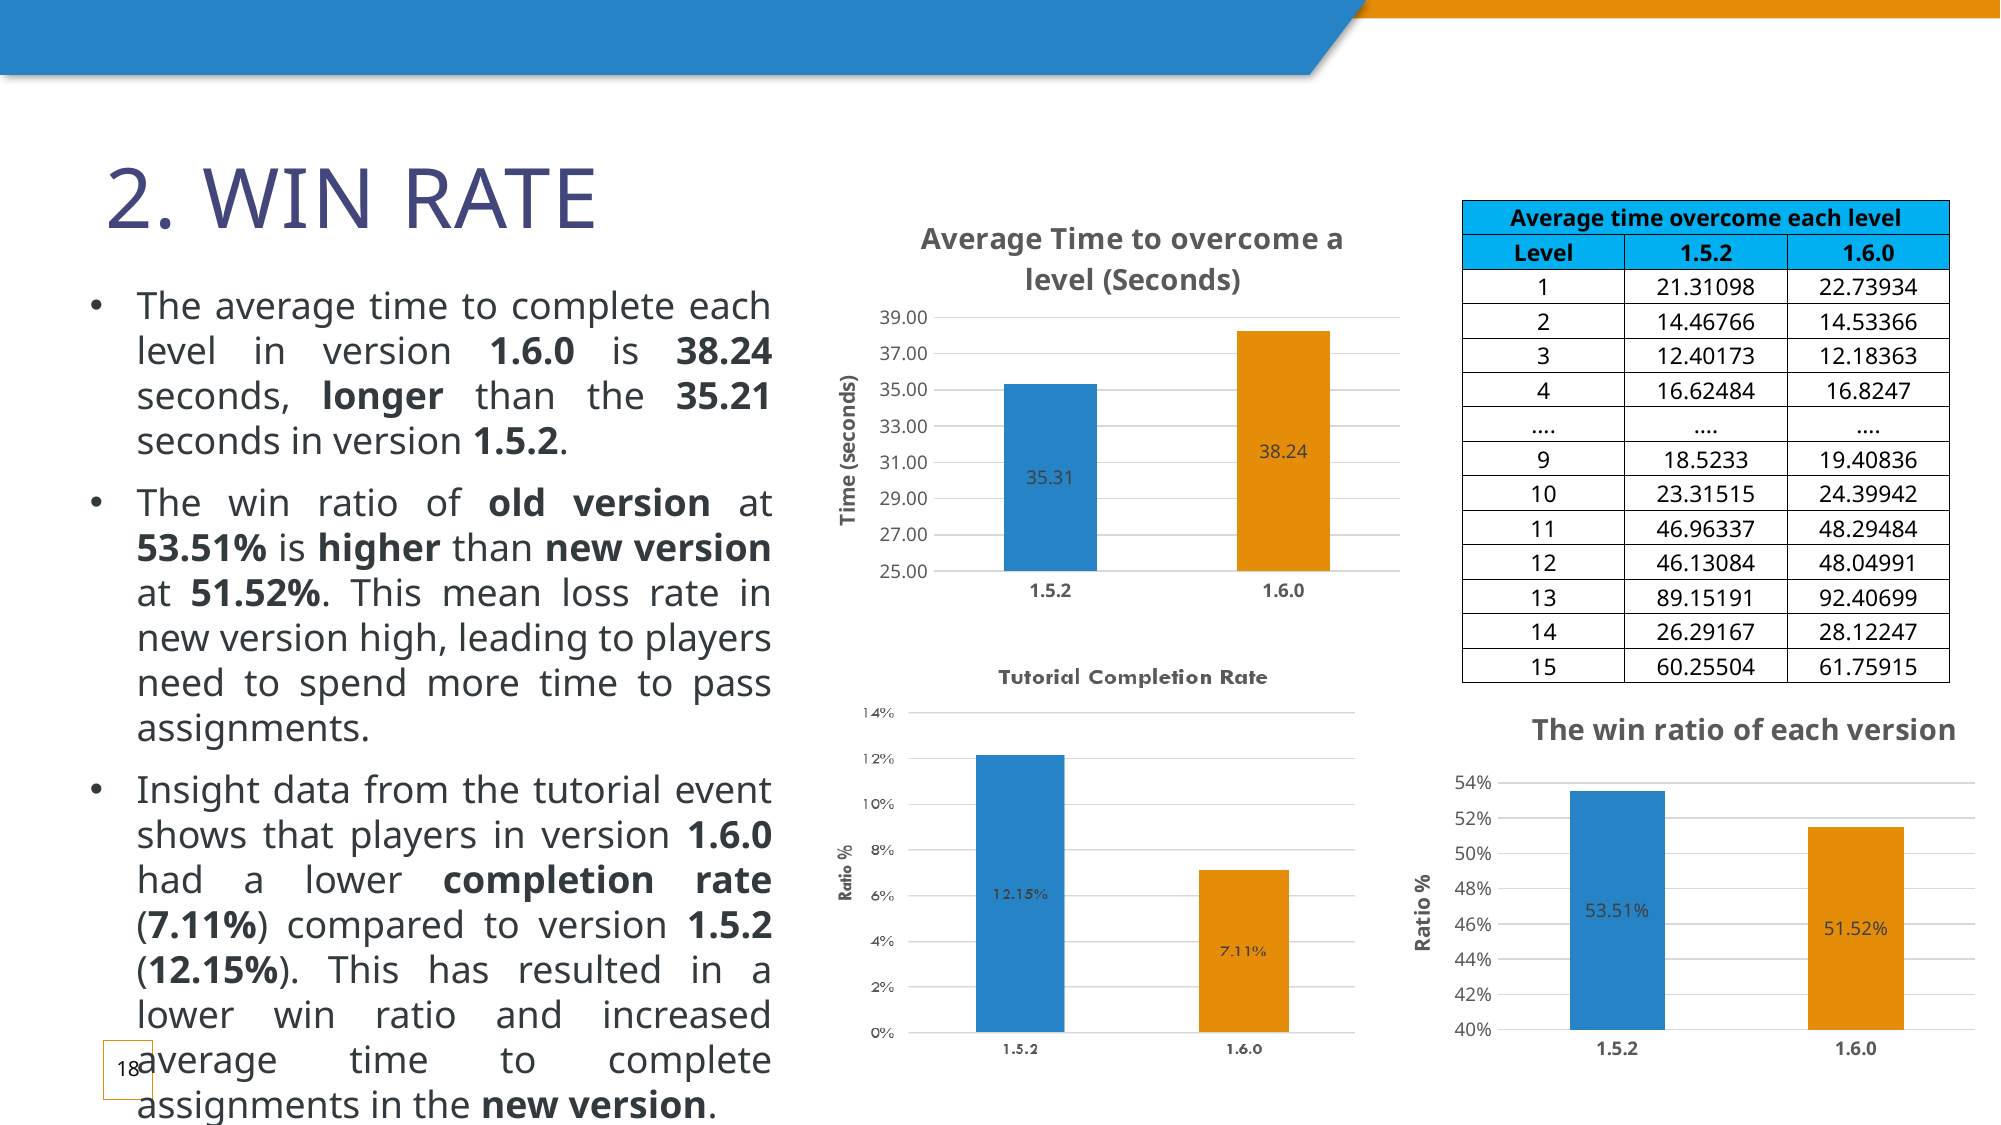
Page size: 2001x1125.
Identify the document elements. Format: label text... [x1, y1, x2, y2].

table_cell 1.5.2 [1625, 235, 1787, 269]
table_cell 48.04991 [1788, 545, 1949, 579]
table_cell 24.39942 [1788, 476, 1949, 510]
table_cell 23.31515 [1625, 476, 1787, 510]
table_cell …. [1788, 407, 1949, 441]
table_cell …. [1625, 407, 1787, 441]
table_cell 12.40173 [1625, 339, 1787, 372]
table_cell 12 [1463, 545, 1624, 579]
table_cell 60.25504 [1625, 649, 1787, 678]
table_cell 21.31098 [1625, 270, 1787, 303]
table_header Average time overcome each level [1463, 201, 1949, 234]
chart [1374, 683, 1988, 1071]
table_cell 16.8247 [1788, 373, 1949, 406]
table_cell 1.6.0 [1788, 235, 1949, 269]
table_cell 26.29167 [1625, 614, 1787, 648]
text_box The average time to complete each level in version 1.6.0 is 38.24 seconds, longer than the 35.21 seconds in version 1.5.2. The win ratio of old version at 53.51% is higher than new version at 51.52%. This mean loss rate in new version high, leading to players need to spend more time to pass assignments. Insight data from the tutorial event shows that players in version 1.6.0 had a lower completion rate (7.11%) compared to version 1.5.2 (12.15%). This has resulted in a lower win ratio and increased average time to complete assignments in the new version. [75, 274, 788, 1125]
table_cell 15 [1463, 649, 1624, 678]
table_cell 19.40836 [1788, 442, 1949, 475]
table_cell Level [1463, 235, 1624, 269]
table_cell 3 [1463, 339, 1624, 372]
table_cell 4 [1463, 373, 1624, 406]
title 2. Win rate [90, 137, 850, 254]
table_cell 16.62484 [1625, 373, 1787, 406]
table_cell 14 [1463, 614, 1624, 648]
table_cell 14.53366 [1788, 304, 1949, 338]
table_cell 22.73934 [1788, 270, 1949, 303]
table_cell 2 [1463, 304, 1624, 338]
table_cell …. [1463, 407, 1624, 441]
table_cell 1 [1463, 270, 1624, 303]
table_cell 48.29484 [1788, 511, 1949, 544]
table_cell 11 [1463, 511, 1624, 544]
table_cell 18.5233 [1625, 442, 1787, 475]
table_cell 92.40699 [1788, 580, 1949, 613]
table_cell 46.13084 [1625, 545, 1787, 579]
table_cell 61.75915 [1788, 649, 1949, 678]
picture [837, 639, 1363, 1061]
table_cell 14.46766 [1625, 304, 1787, 338]
table_cell 89.15191 [1625, 580, 1787, 613]
table_cell 13 [1463, 580, 1624, 613]
table_cell 9 [1463, 442, 1624, 475]
table_cell 12.18363 [1788, 339, 1949, 372]
table_cell 28.12247 [1788, 614, 1949, 648]
chart [799, 174, 1413, 613]
table_cell 10 [1463, 476, 1624, 510]
table_cell 46.96337 [1625, 511, 1787, 544]
